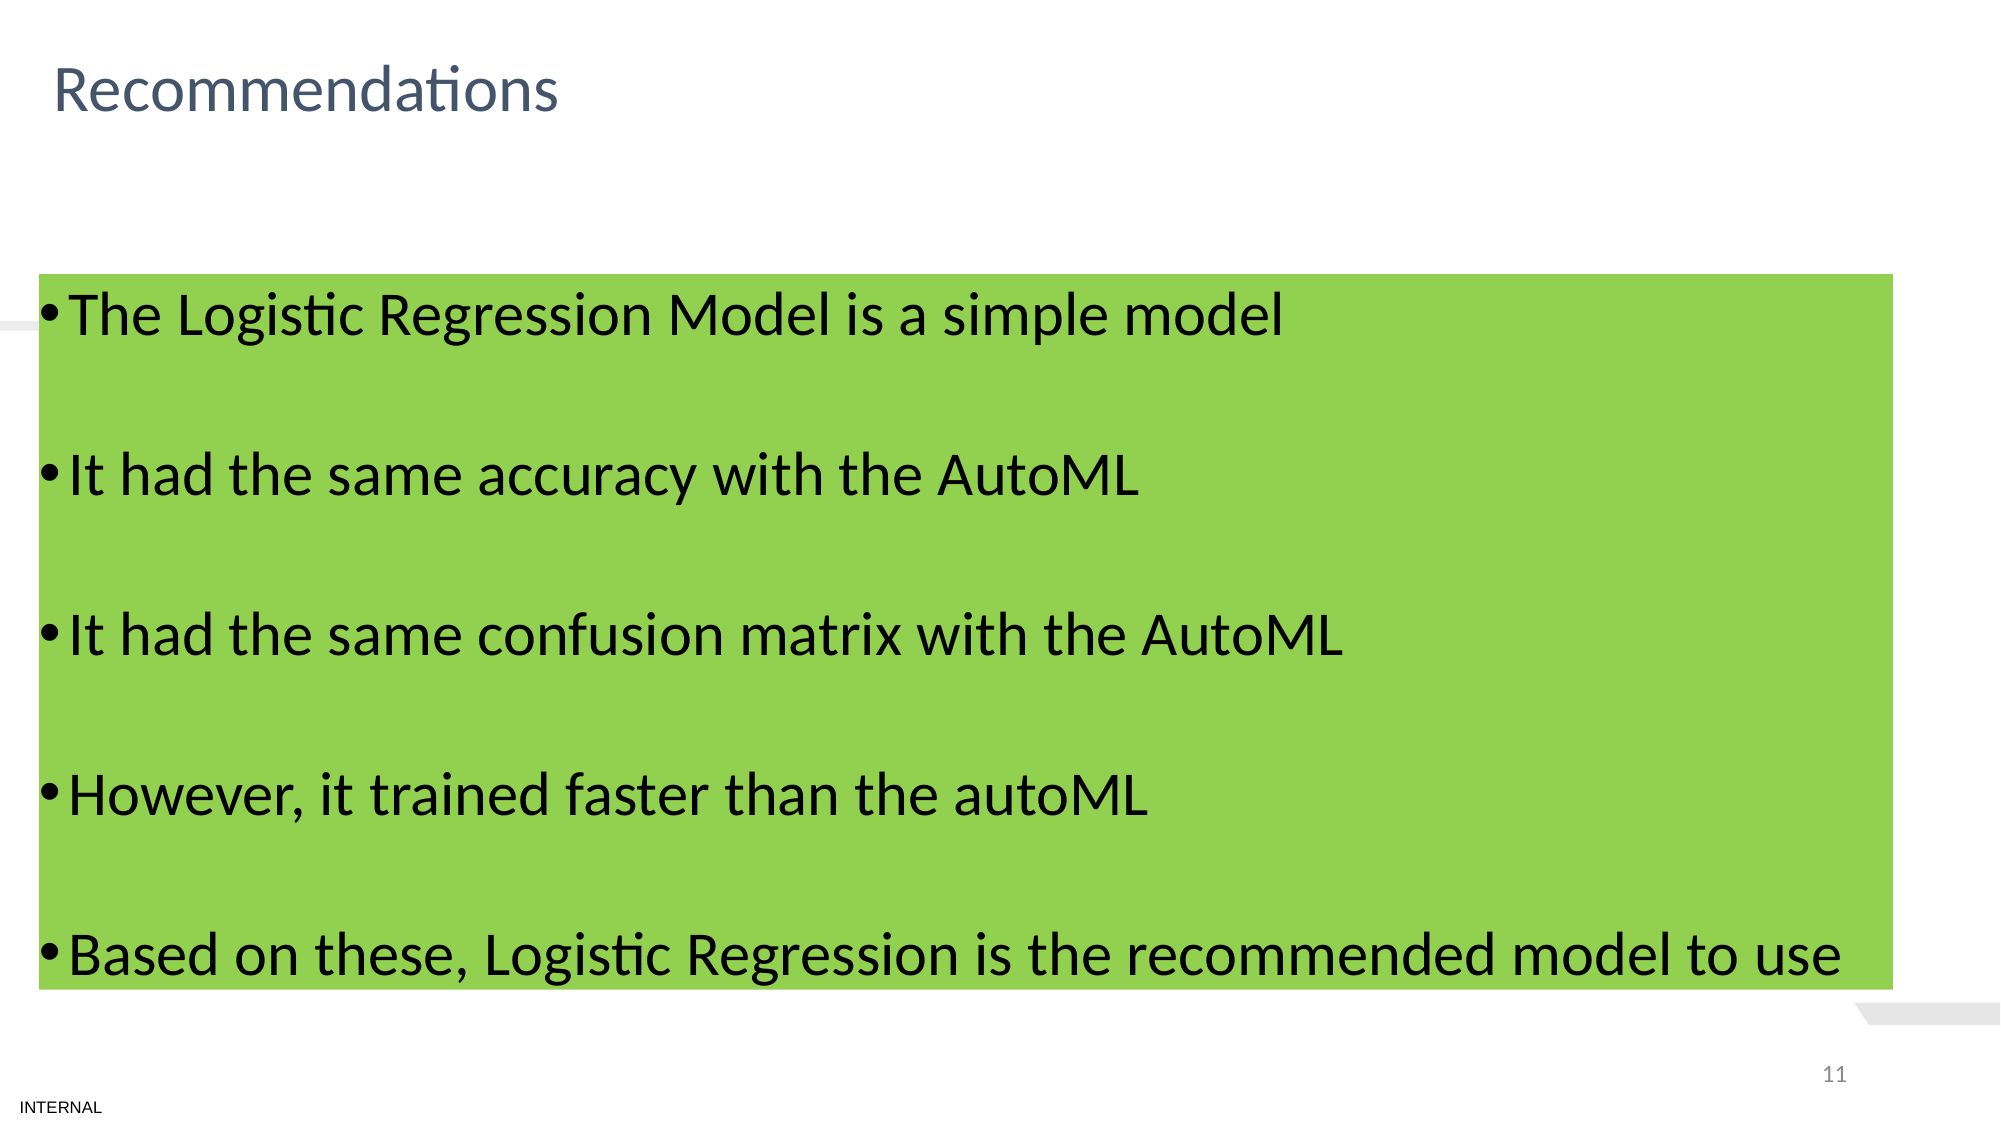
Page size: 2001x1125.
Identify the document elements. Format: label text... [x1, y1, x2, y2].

title TEXT LAYOUT 1 [126, 169, 957, 298]
slide_number 11 [1412, 1042, 1863, 1103]
list The Logistic Regression Model is a simple model It had the same accuracy with the AutoML It had the same confusion matrix with the AutoML However, it trained faster than the autoML Based on these, Logistic Regression is the recommended model to use [39, 274, 1893, 990]
list Recommendations [39, 46, 765, 170]
